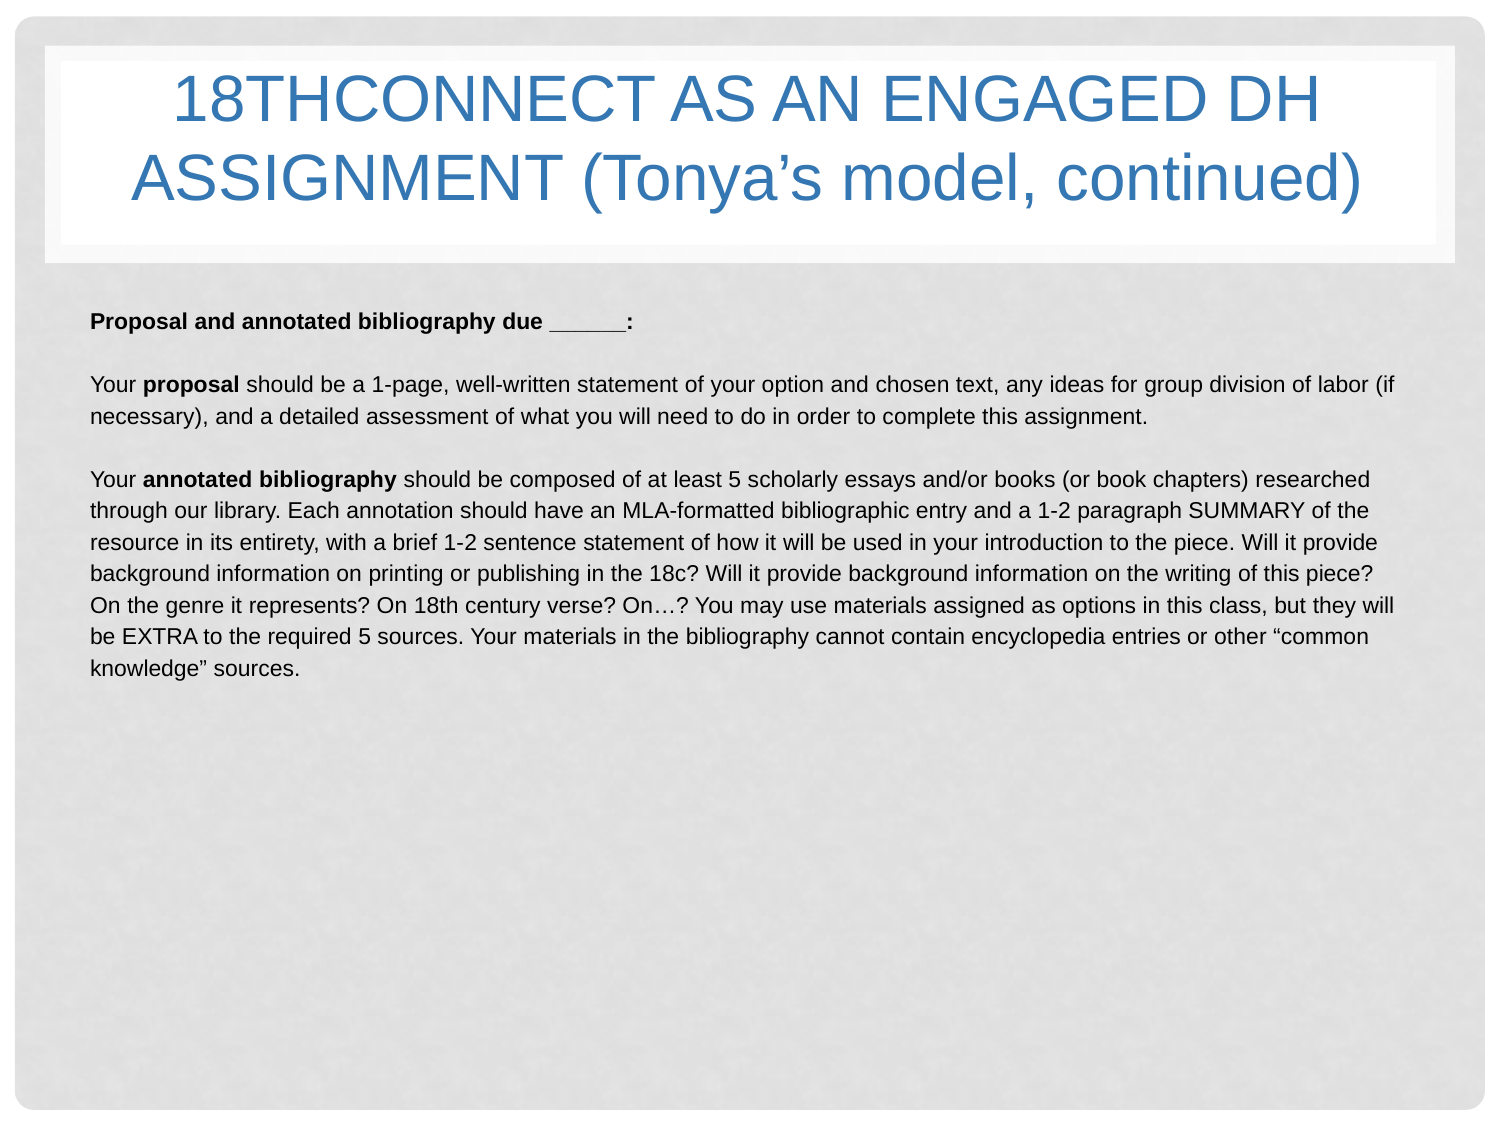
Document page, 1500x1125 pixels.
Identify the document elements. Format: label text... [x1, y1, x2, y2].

title 18THCONNECT AS AN ENGAGED DH ASSIGNMENT (Tonya’s model, continued) [69, 66, 1426, 238]
list Proposal and annotated bibliography due ______: Your proposal should be a 1-page, well-written statement of your option and chosen text, any ideas for group division of labor (if necessary), and a detailed assessment of what you will need to do in order to complete this assignment. Your annotated bibliography should be composed of at least 5 scholarly essays and/or books (or book chapters) researched through our library. Each annotation should have an MLA-formatted bibliographic entry and a 1-2 paragraph SUMMARY of the resource in its entirety, with a brief 1-2 sentence statement of how it will be used in your introduction to the piece. Will it provide background information on printing or publishing in the 18c? Will it provide background information on the writing of this piece? On the genre it represents? On 18th century verse? On…? You may use materials assigned as options in this class, but they will be EXTRA to the required 5 sources. Your materials in the bibliography cannot contain encyclopedia entries or other “common knowledge” sources. [75, 287, 1425, 1005]
picture [14, 16, 1485, 1110]
